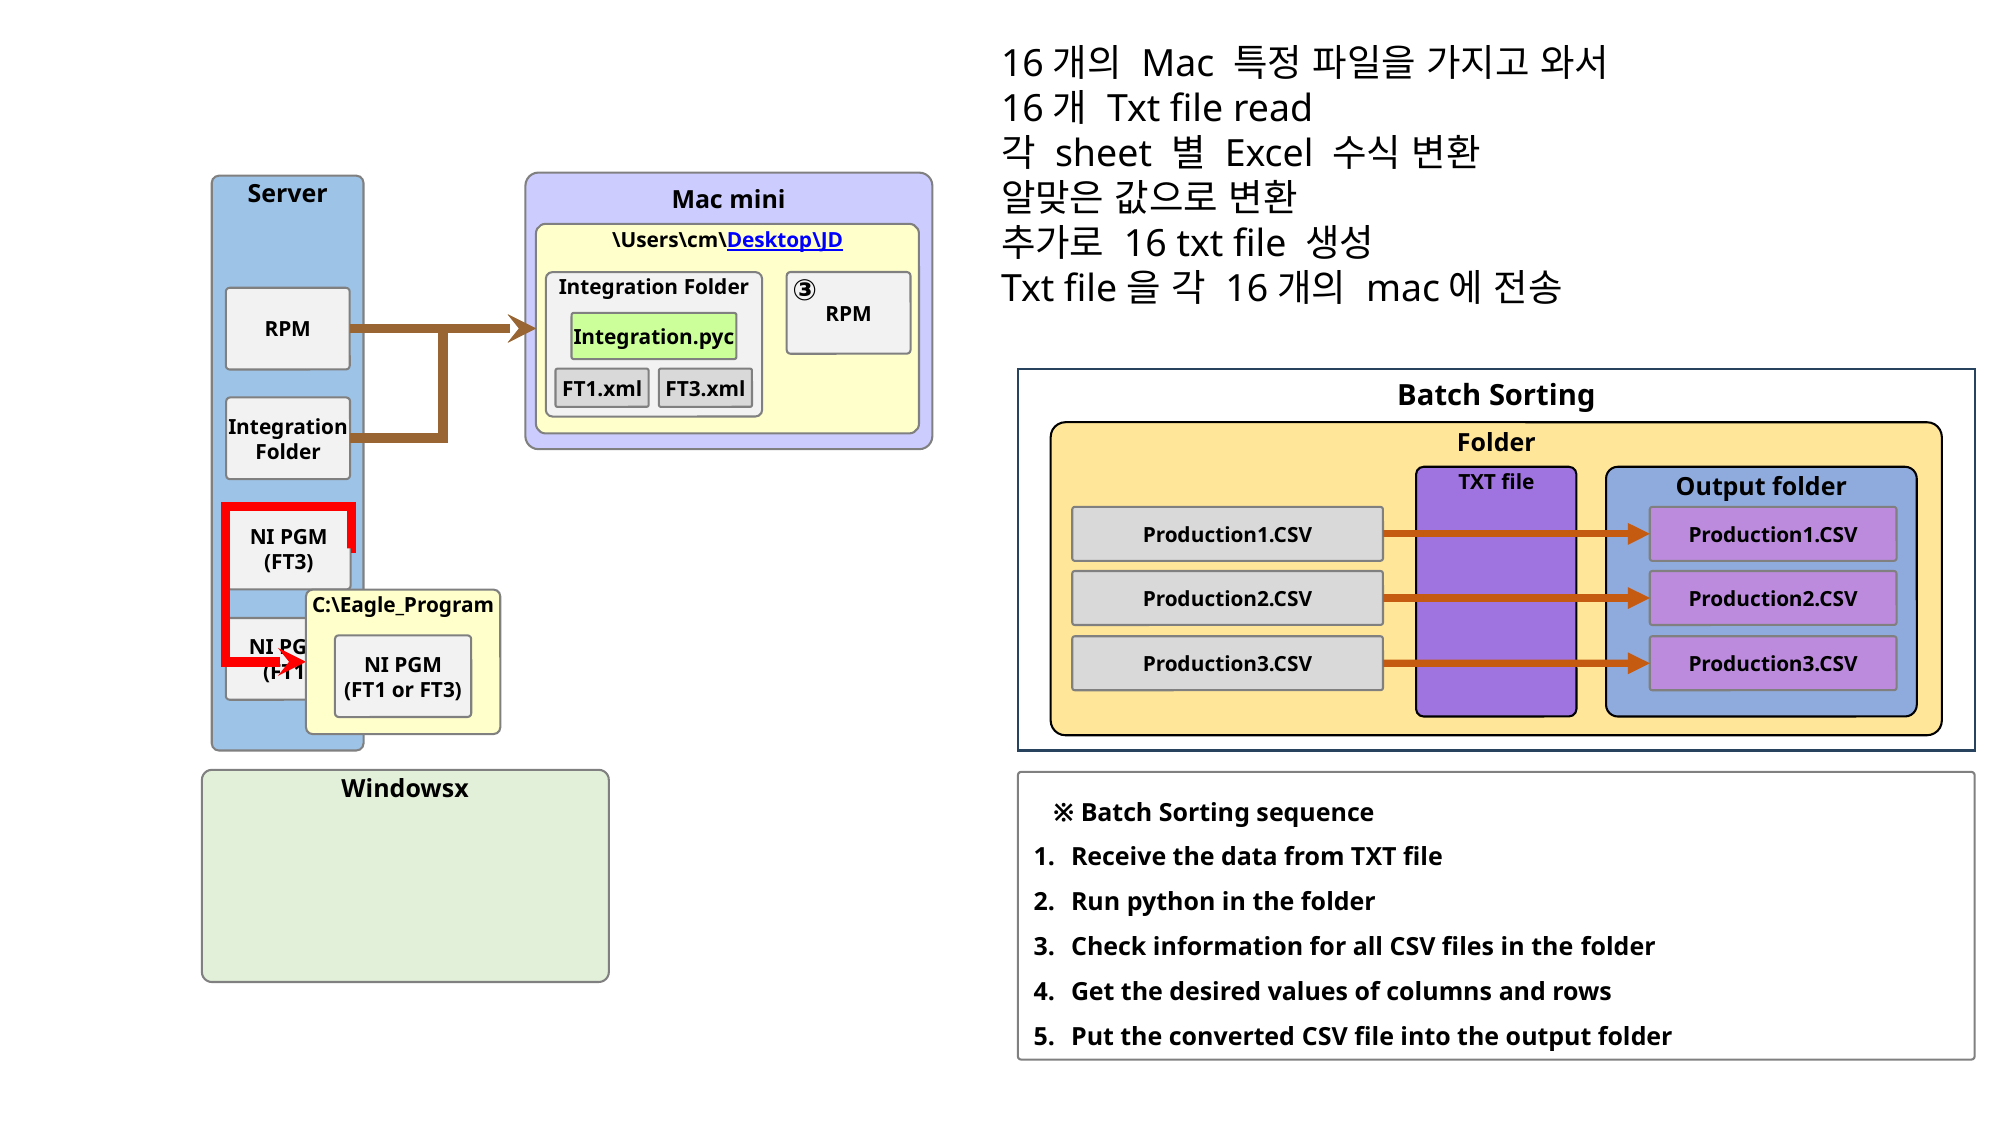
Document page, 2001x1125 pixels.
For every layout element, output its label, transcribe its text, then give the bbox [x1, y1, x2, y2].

text_box TXT file [1415, 537, 1578, 594]
text_box Output folder [1605, 465, 1918, 718]
text_box Mac mini [524, 171, 934, 451]
text_box Production2.CSV [1648, 569, 1898, 627]
text_box Production1.CSV [1071, 505, 1385, 562]
text_box TXT file [1415, 465, 1578, 530]
text_box Windowsx [200, 768, 610, 984]
text_box Production3.CSV [1071, 635, 1385, 692]
text_box Server [210, 174, 365, 752]
text_box Batch Sorting [1017, 368, 1976, 752]
text_box NI PGM (FT1) [224, 616, 304, 701]
text_box ※ Batch Sorting sequence Receive the data from TXT file Run python in the folder Check information for all CSV files in the folder Get the desired values of columns and rows Put the converted CSV file into the output folder [1016, 770, 1976, 1061]
text_box \Users\cm\Desktop\JD [534, 222, 921, 435]
text_box TXT file [1415, 602, 1578, 659]
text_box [545, 272, 911, 417]
text_box ② [367, 582, 431, 588]
text_box Folder [1049, 421, 1943, 737]
text_box NI PGM (FT3) [230, 511, 347, 591]
text_box Integration Folder [225, 396, 352, 481]
text_box NI PGM (FT1 or FT3) [333, 634, 473, 719]
text_box RPM [224, 286, 351, 371]
text_box ③ [776, 268, 834, 272]
text_box Production2.CSV [1071, 569, 1385, 627]
text_box 16개의 Mac 특정 파일을 가지고 와서 16개 Txt file read 각 sheet 별 Excel 수식 변환 알맞은 값으로 변환 추가로 16 txt file 생성 Txt file을 각 16개의 mac에 전송 [986, 31, 1701, 317]
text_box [350, 329, 536, 438]
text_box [305, 548, 351, 662]
text_box Production1.CSV [1648, 505, 1898, 562]
text_box Production3.CSV [1648, 635, 1898, 692]
text_box C:\Eagle_Program [304, 588, 502, 736]
text_box TXT file [1415, 667, 1578, 718]
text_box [305, 658, 350, 662]
